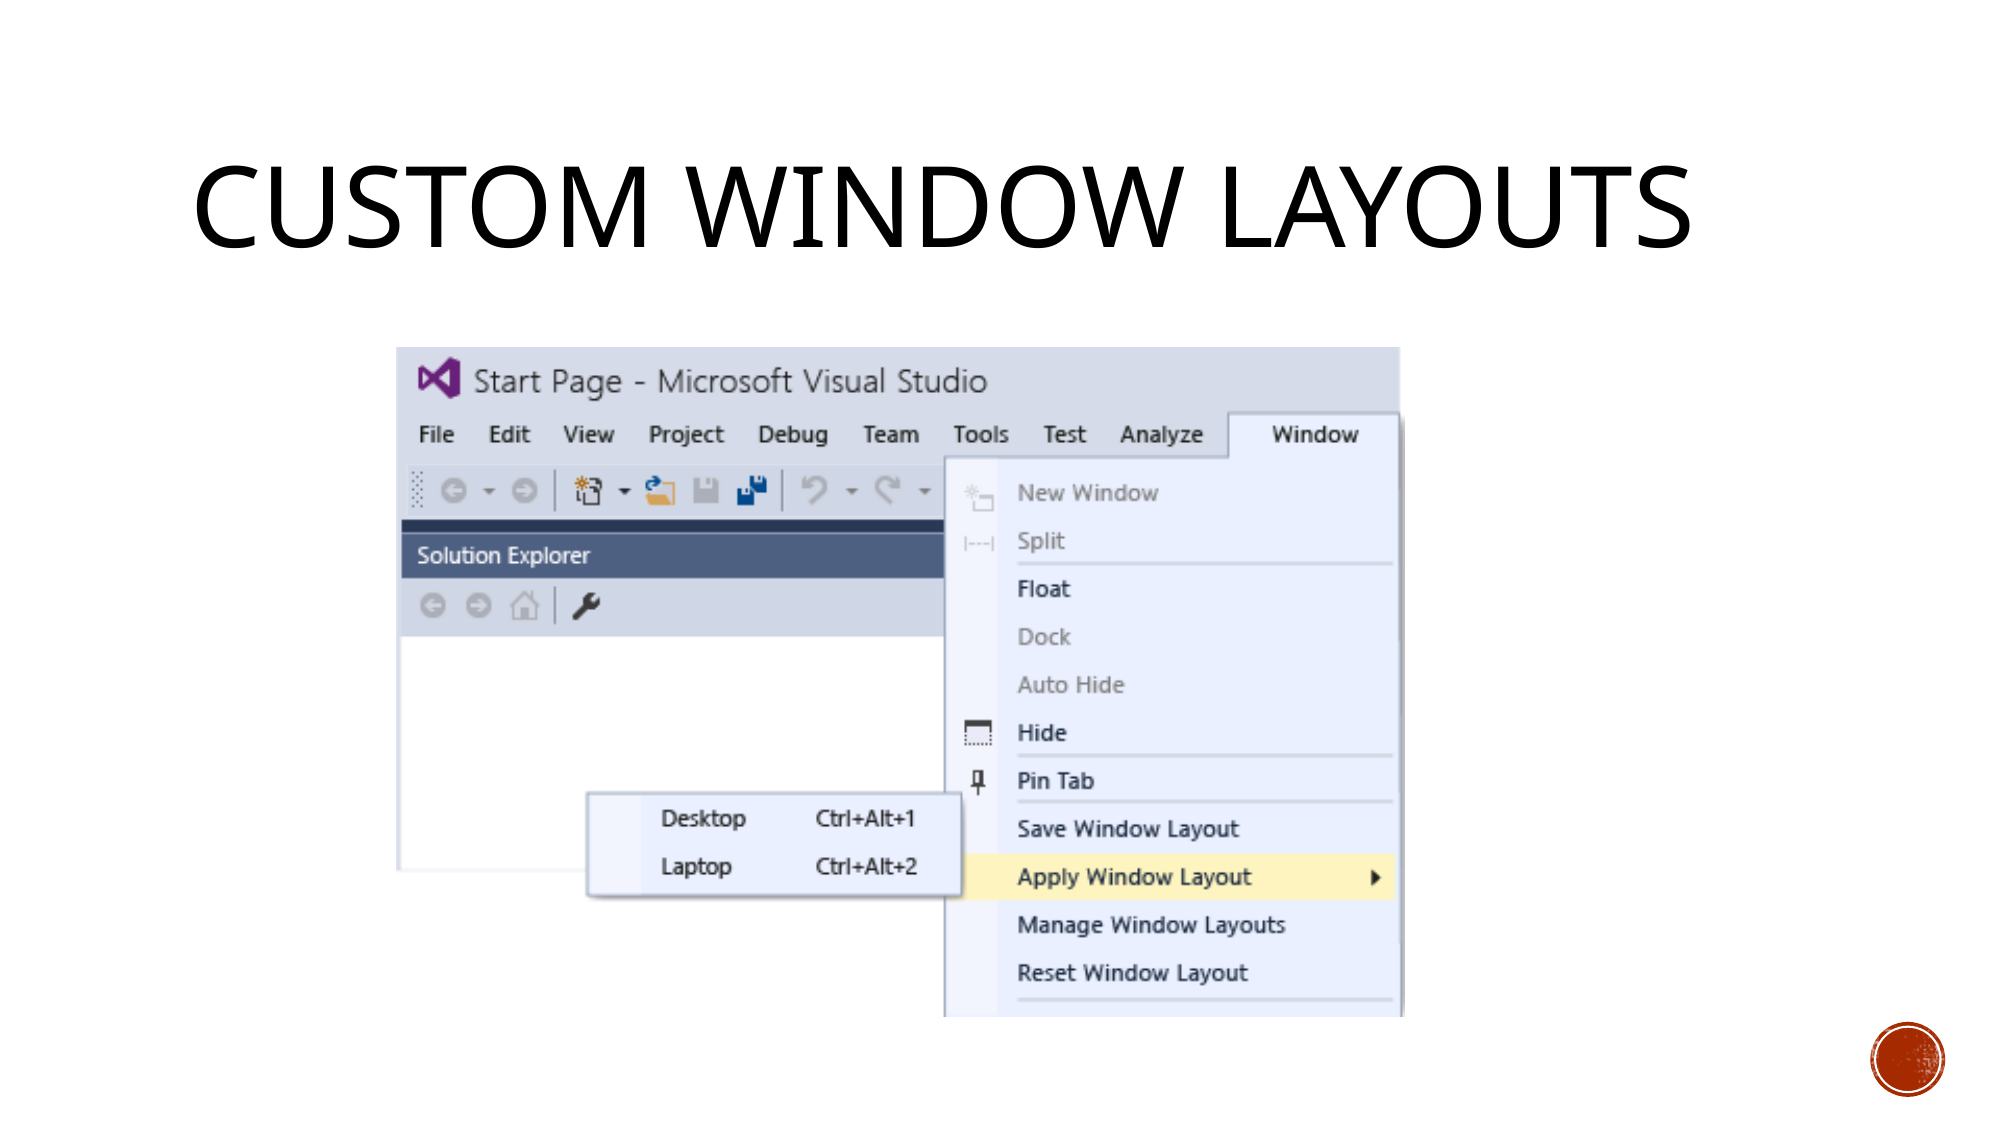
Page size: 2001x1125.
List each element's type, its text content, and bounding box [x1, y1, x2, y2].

title Custom Window Layouts [175, 79, 1826, 344]
picture [396, 347, 1405, 1017]
